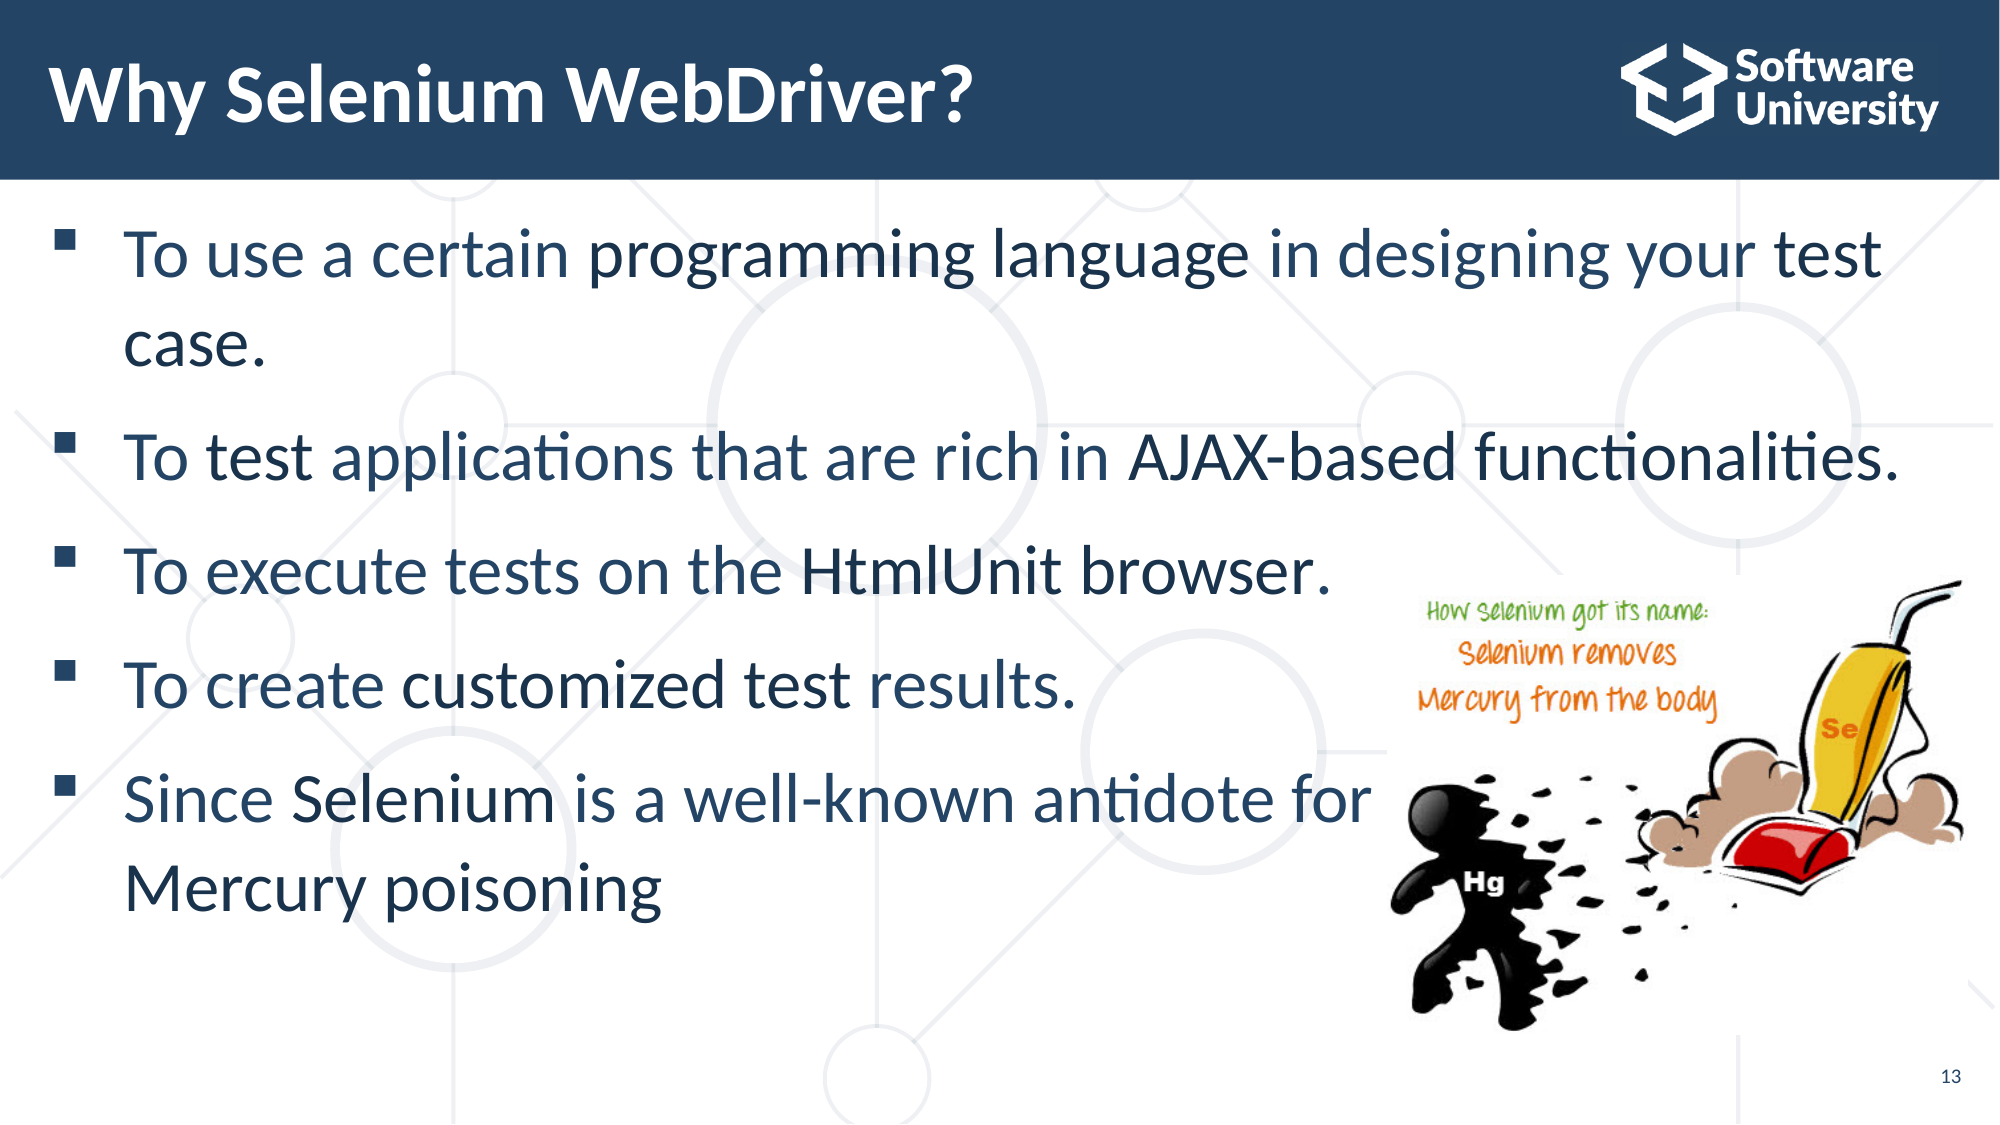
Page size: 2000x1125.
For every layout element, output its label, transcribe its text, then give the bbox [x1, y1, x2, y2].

picture [1621, 43, 1939, 136]
slide_number 13 [1896, 1049, 1968, 1101]
title Why Selenium WebDriver? [31, 16, 1591, 162]
list To use a certain programming language in designing your test case. To test applications that are rich in AJAX-based functionalities. To execute tests on the HtmlUnit browser. To create customized test results. Since Selenium is a well-known antidote for Mercury poisoning [31, 196, 1970, 1050]
picture [1386, 575, 1968, 1035]
